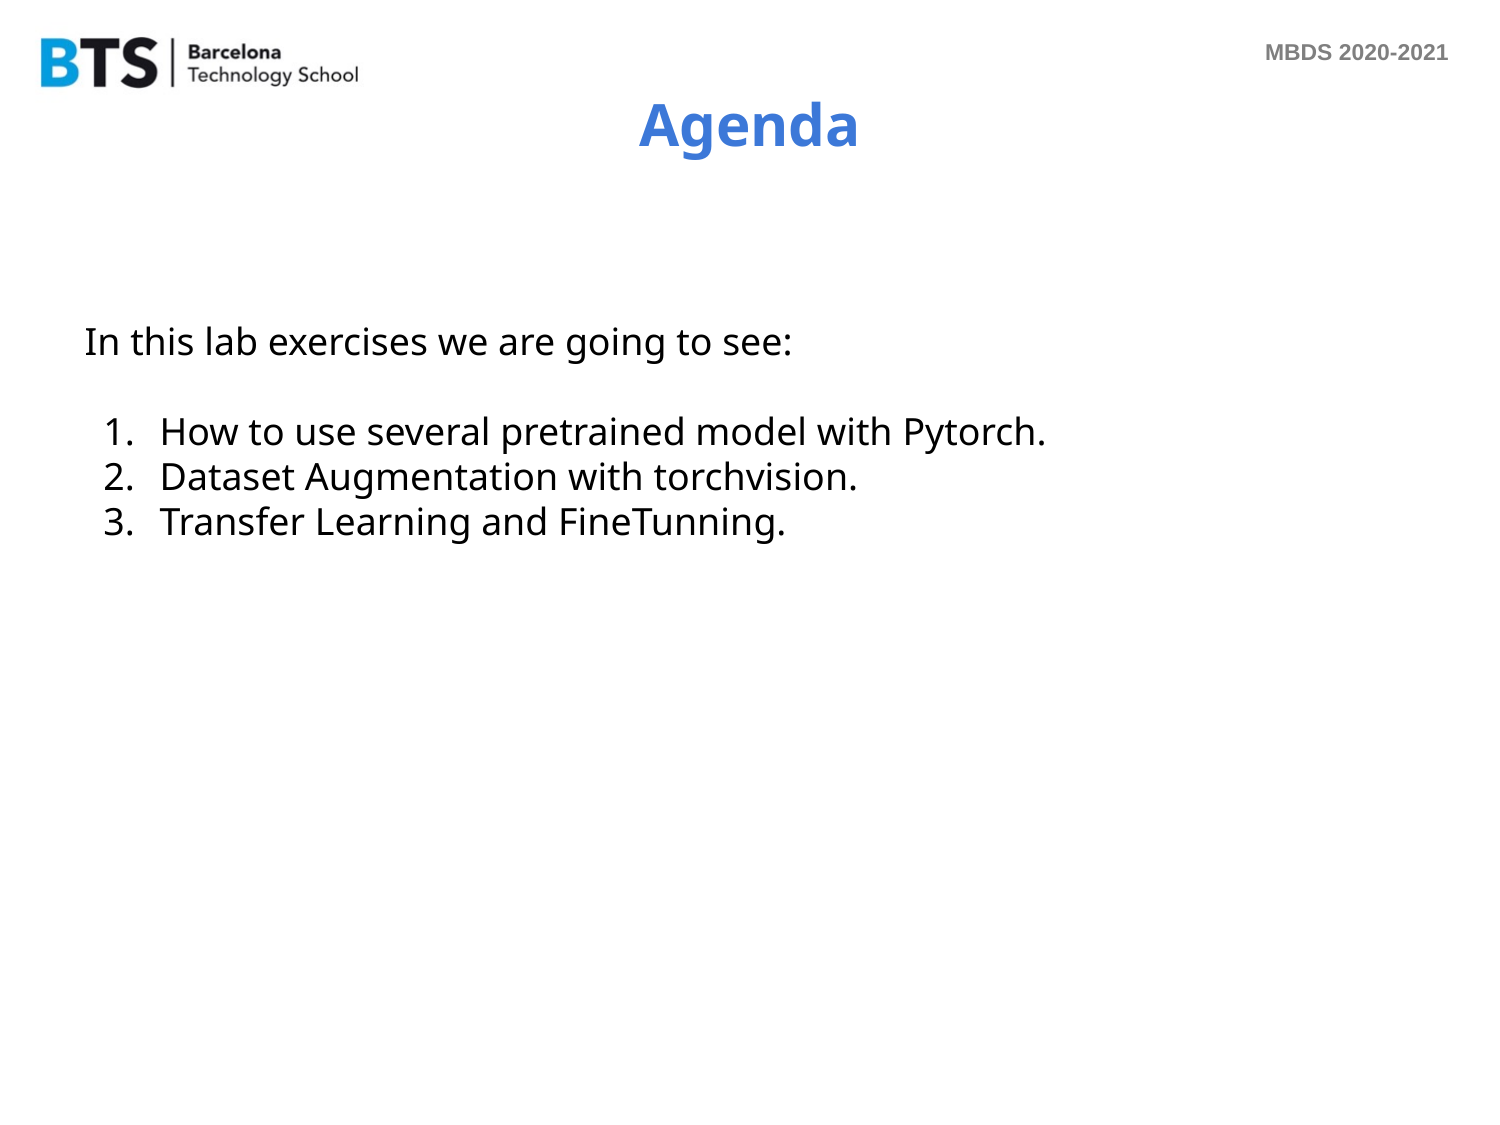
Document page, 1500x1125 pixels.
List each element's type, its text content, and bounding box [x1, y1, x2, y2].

picture [52, 65, 67, 78]
text_box In this lab exercises we are going to see: How to use several pretrained model with Pytorch. Dataset Augmentation with torchvision. Transfer Learning and FineTunning. [69, 303, 1429, 424]
picture [52, 47, 66, 58]
picture [19, 22, 381, 103]
title Agenda [75, 77, 1425, 170]
